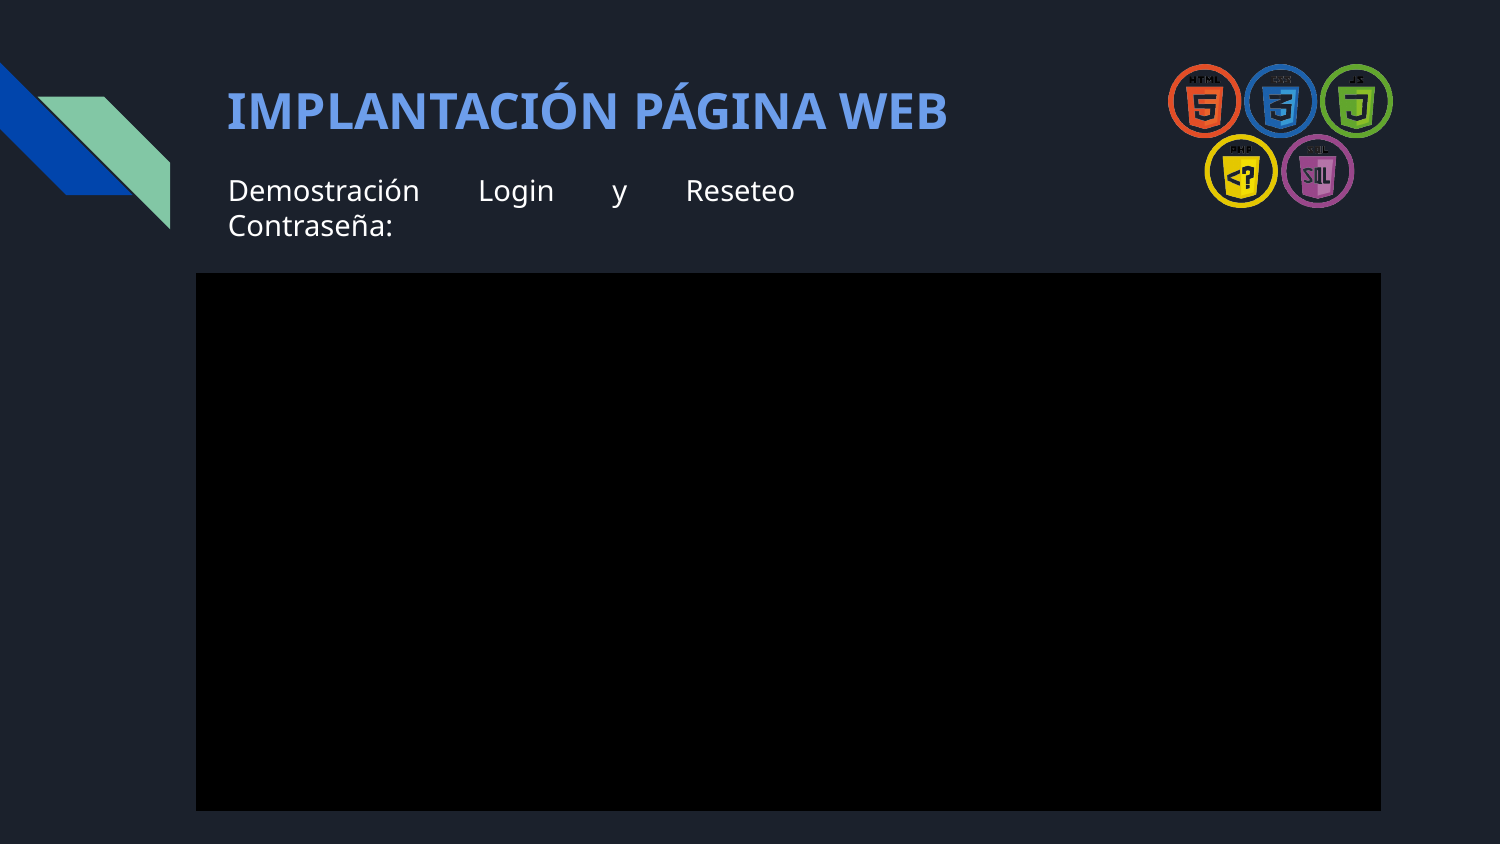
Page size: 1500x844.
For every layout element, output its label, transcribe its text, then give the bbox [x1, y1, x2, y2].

picture [1168, 64, 1393, 208]
picture [196, 273, 1381, 811]
text_box Demostración Login y Reseteo Contraseña: [212, 157, 811, 258]
title IMPLANTACIÓN PÁGINA WEB [212, 64, 1167, 215]
